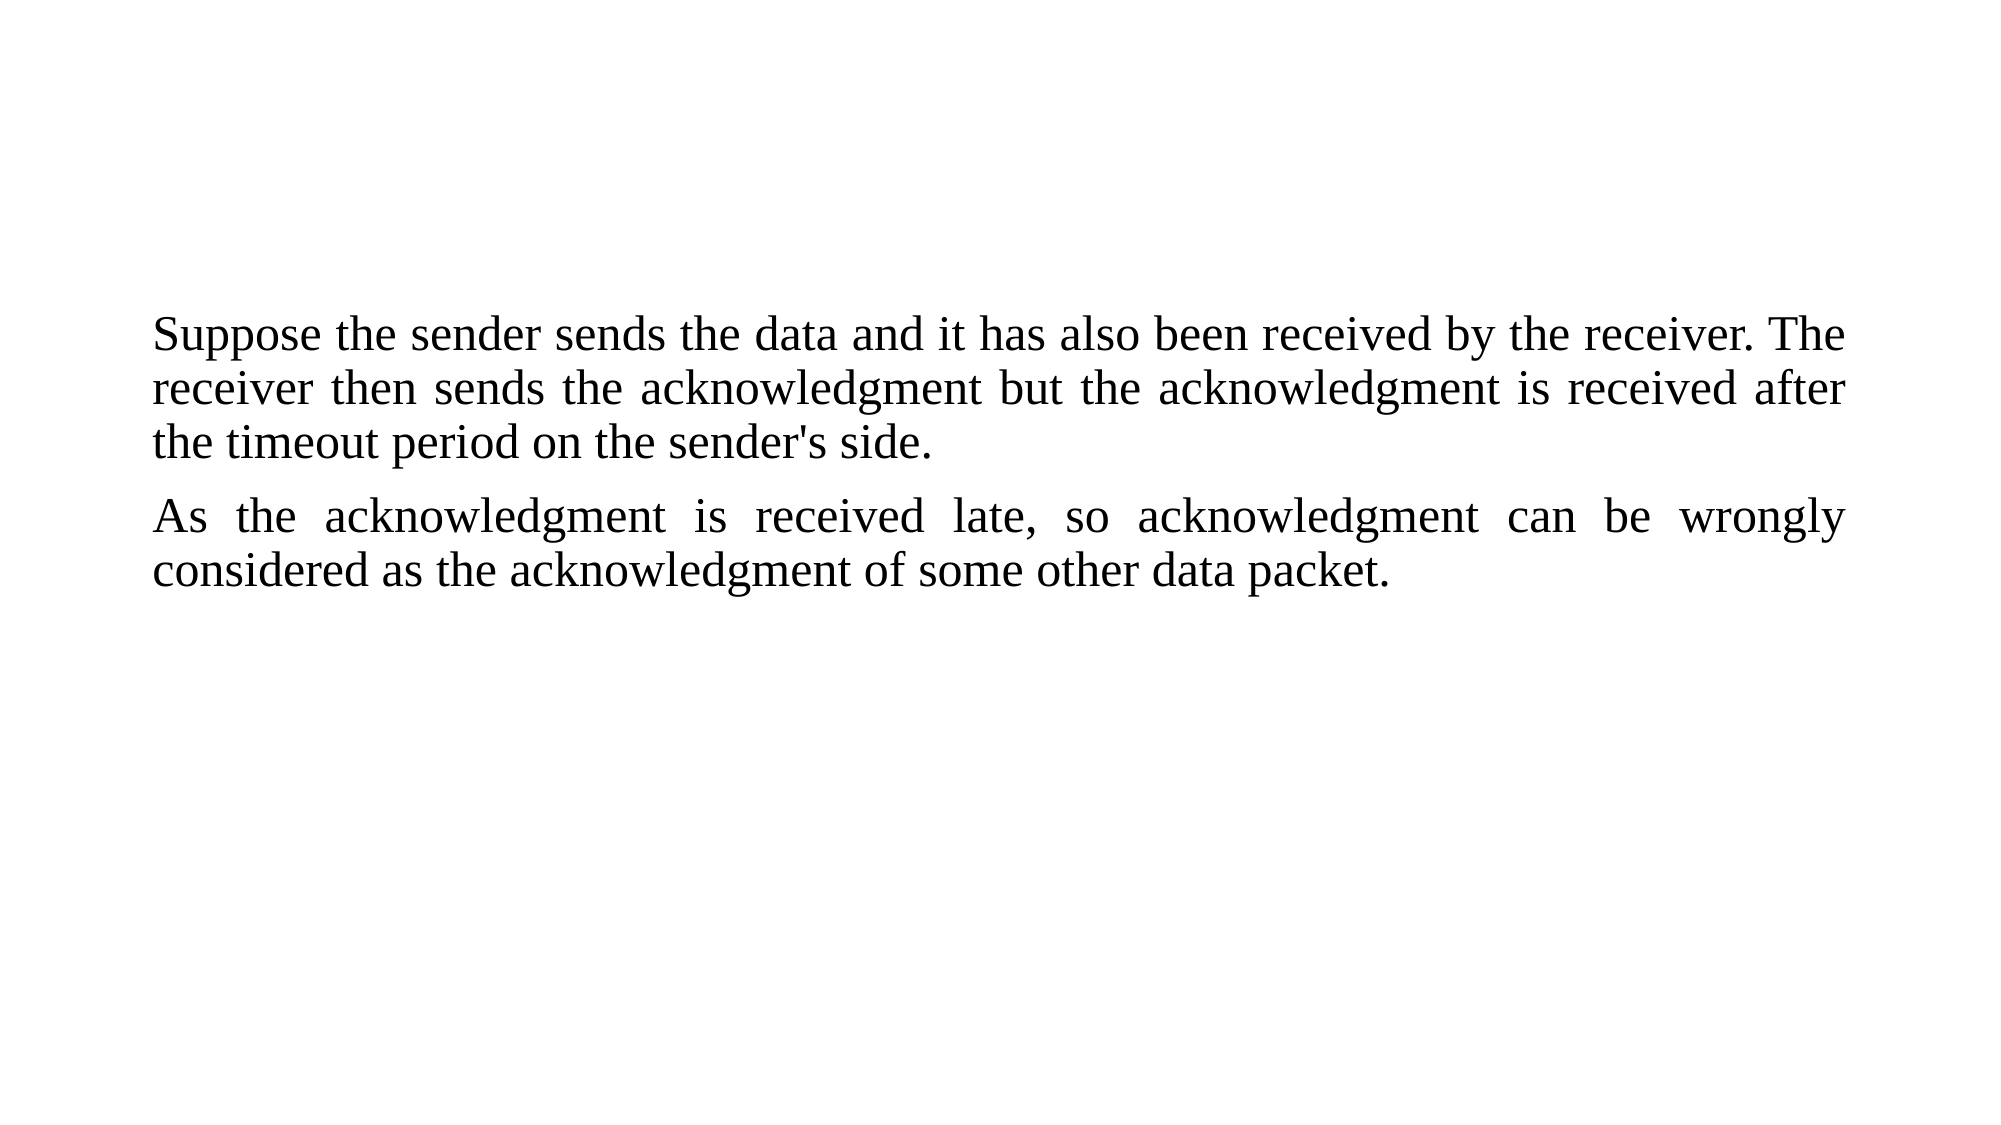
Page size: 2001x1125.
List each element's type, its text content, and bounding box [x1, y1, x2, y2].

list Suppose the sender sends the data and it has also been received by the receiver. The receiver then sends the acknowledgment but the acknowledgment is received after the timeout period on the sender's side. As the acknowledgment is received late, so acknowledgment can be wrongly considered as the acknowledgment of some other data packet. [137, 299, 1863, 1014]
